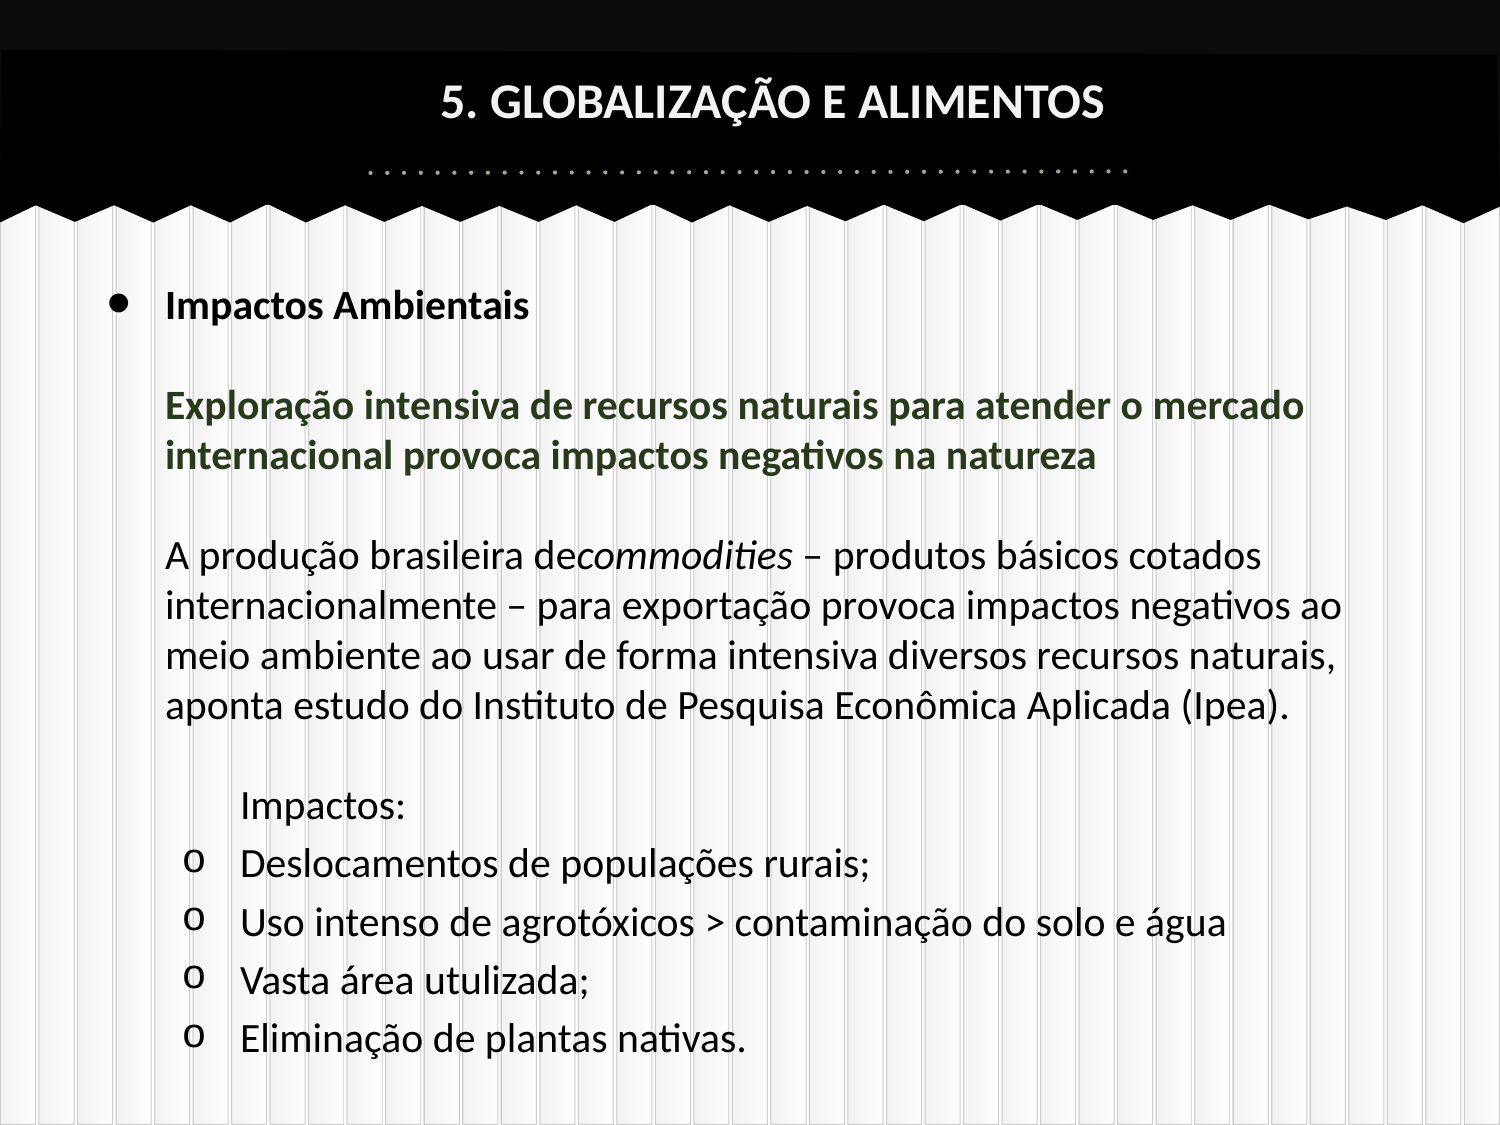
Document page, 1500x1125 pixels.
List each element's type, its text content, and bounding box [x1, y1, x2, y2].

list Impactos Ambientais Exploração intensiva de recursos naturais para atender o mercado internacional provoca impactos negativos na natureza A produção brasileira decommodities – produtos básicos cotados internacionalmente – para exportação provoca impactos negativos ao meio ambiente ao usar de forma intensiva diversos recursos naturais, aponta estudo do Instituto de Pesquisa Econômica Aplicada (Ipea). Impactos: Deslocamentos de populações rurais; Uso intenso de agrotóxicos > contaminação do solo e água Vasta área utulizada; Eliminação de plantas nativas. [75, 262, 1425, 1077]
title 5. GLOBALIZAÇÃO E ALIMENTOS [75, 0, 1425, 208]
